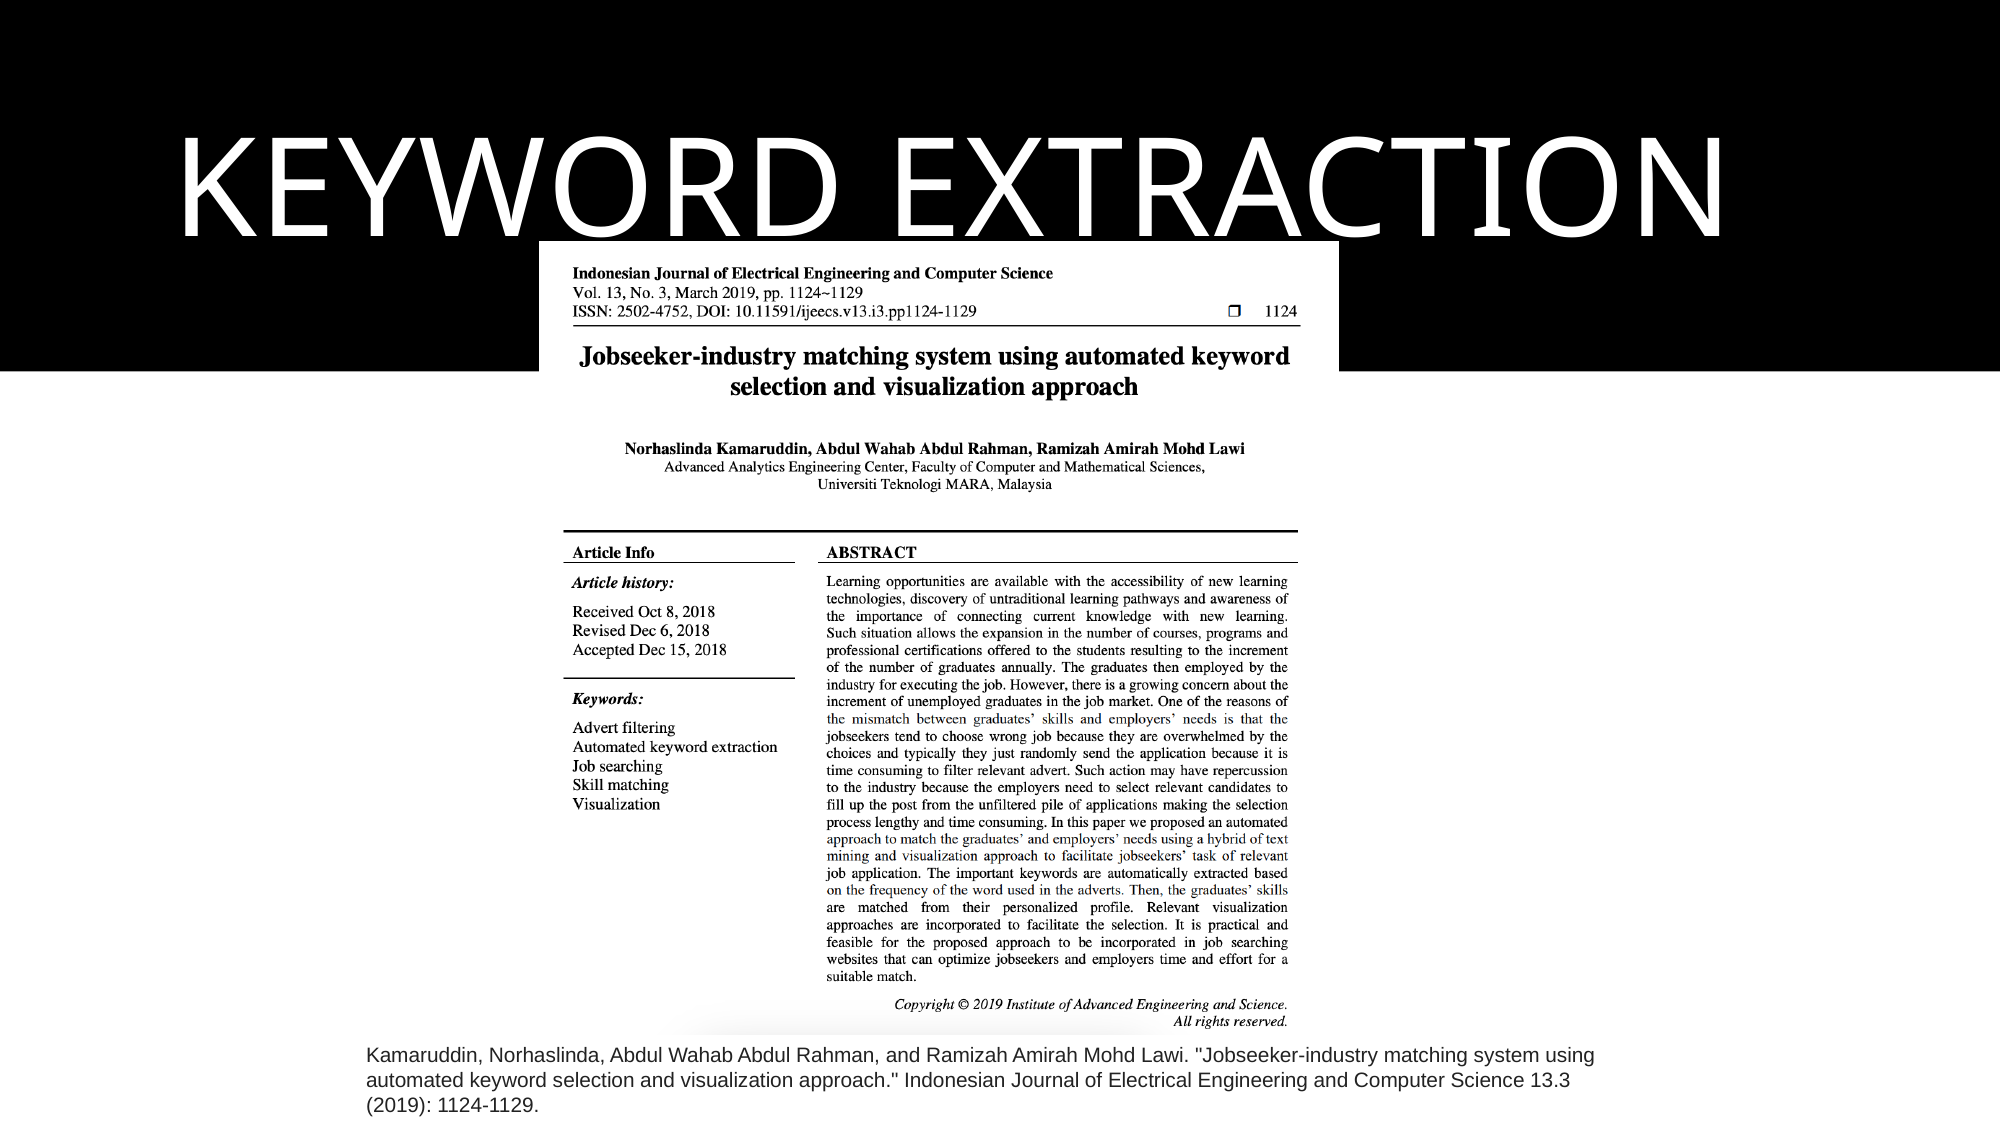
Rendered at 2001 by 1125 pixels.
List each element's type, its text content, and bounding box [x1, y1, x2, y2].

picture [539, 241, 1339, 1035]
title Keyword Extraction [157, 52, 1842, 332]
text_box Kamaruddin, Norhaslinda, Abdul Wahab Abdul Rahman, and Ramizah Amirah Mohd Lawi. "Jobseeker-industry matching system using automated keyword selection and visualization approach." Indonesian Journal of Electrical Engineering and Computer Science 13.3 (2019): 1124-1129. [351, 1034, 1649, 1125]
